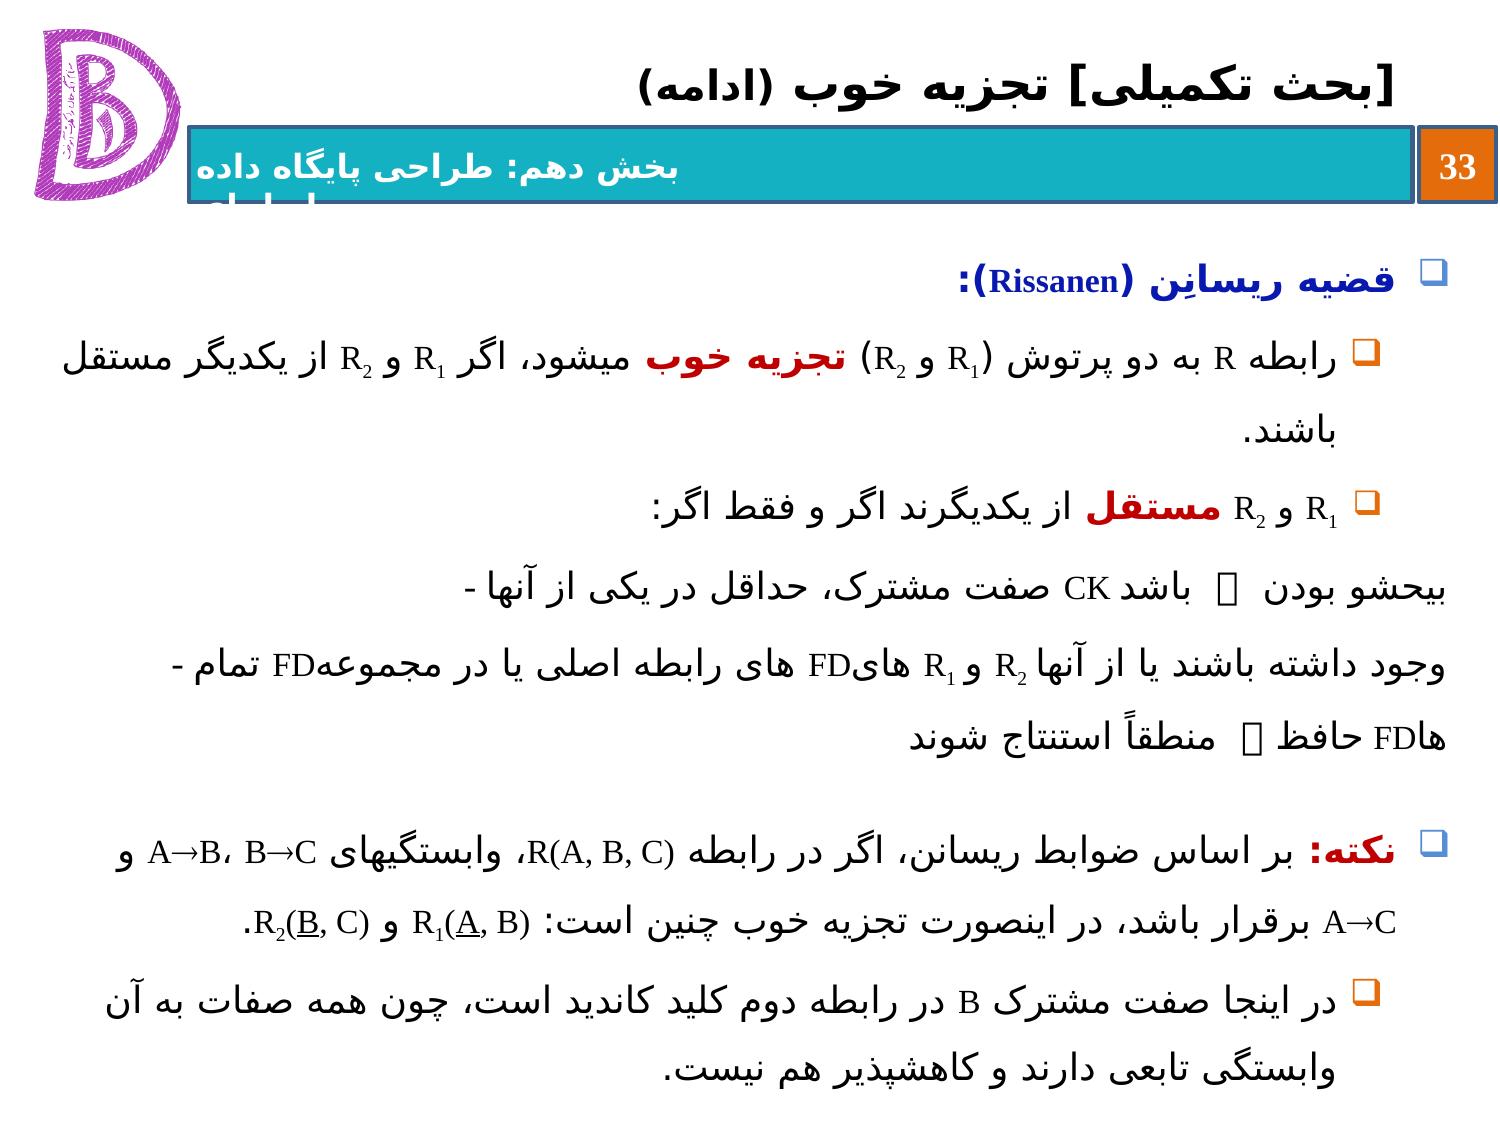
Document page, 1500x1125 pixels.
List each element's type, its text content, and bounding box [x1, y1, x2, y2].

title [بحث تکمیلی] تجزیه خوب (ادامه) [237, 37, 1413, 125]
picture [12, 21, 202, 212]
list قضیه ریسانِن (Rissanen): رابطه R به دو پرتوش (R1 و R2) تجزیه خوب می‏شود، اگر R1 و R2 از یکدیگر مستقل باشند. R1 و R2 مستقل از یکدیگرند اگر و فقط اگر: - صفت مشترک، حداقل در یکی از آنها CK باشد  بی‏حشو بودن - تمام FDهای رابطه اصلی یا در مجموعه FDهای R1 و R2 وجود داشته باشند یا از آنها منطقاً استنتاج شوند  حافظ FDها نکته: بر اساس ضوابط ریسانن، اگر در رابطه R(A, B, C)، وابستگی‏های AB، BC و AC برقرار باشد، در اینصورت تجزیه خوب چنین است: R1(A, B) و R2(B, C). در اینجا صفت مشترک B در رابطه دوم کلید کاندید است، چون همه صفات به آن وابستگی تابعی دارند و کاهش‏پذیر هم نیست. [37, 224, 1463, 1100]
